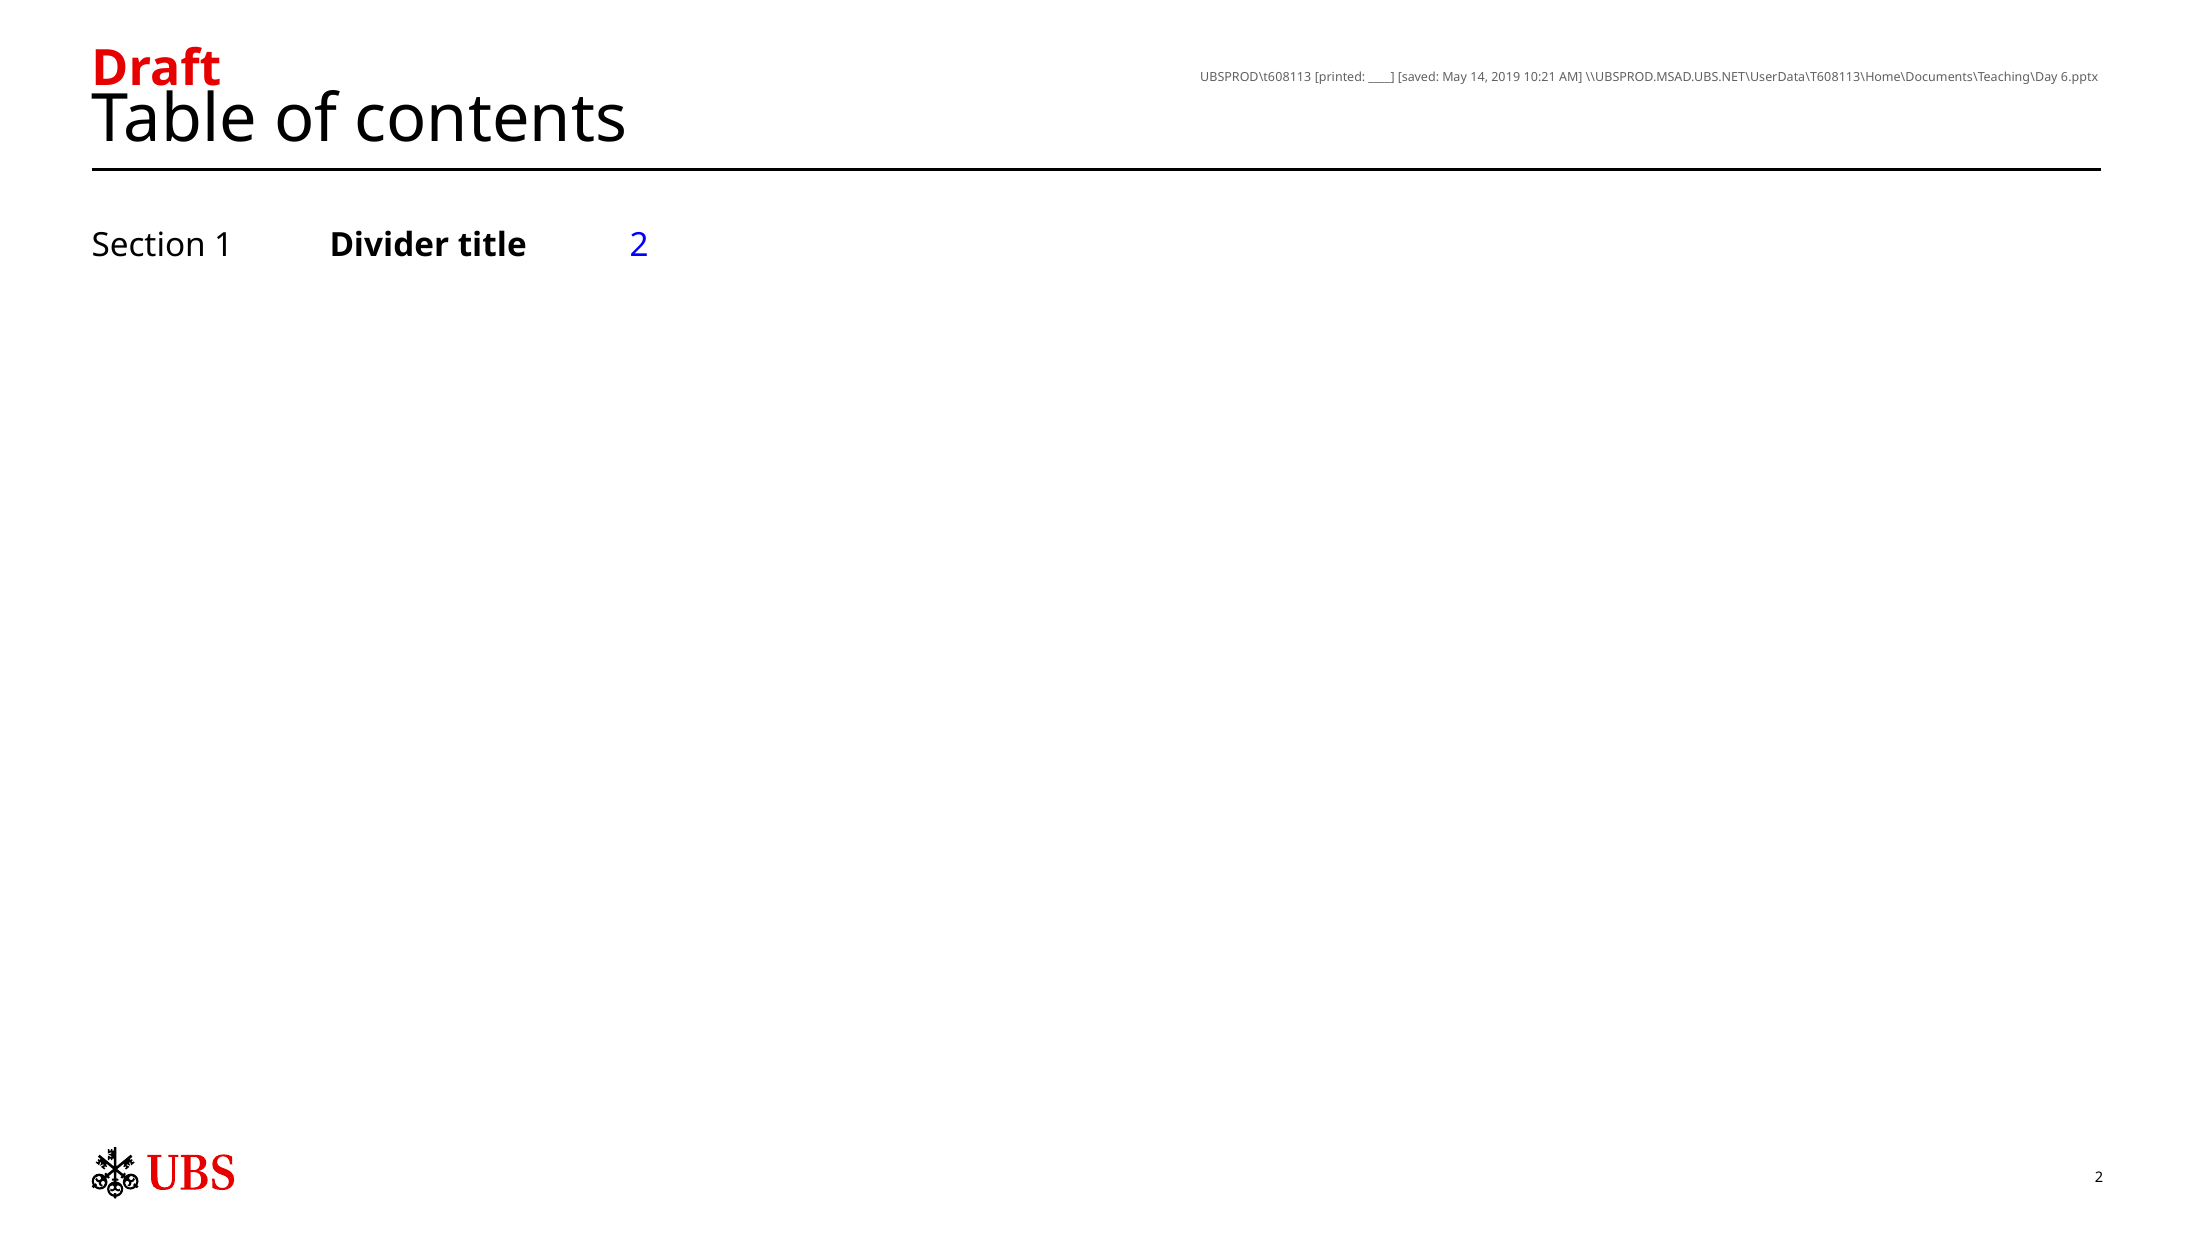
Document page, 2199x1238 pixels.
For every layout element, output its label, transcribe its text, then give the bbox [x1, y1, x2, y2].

text_box Section 1 Divider title 2 [90, 221, 2103, 311]
title Table of contents [91, 0, 2101, 155]
